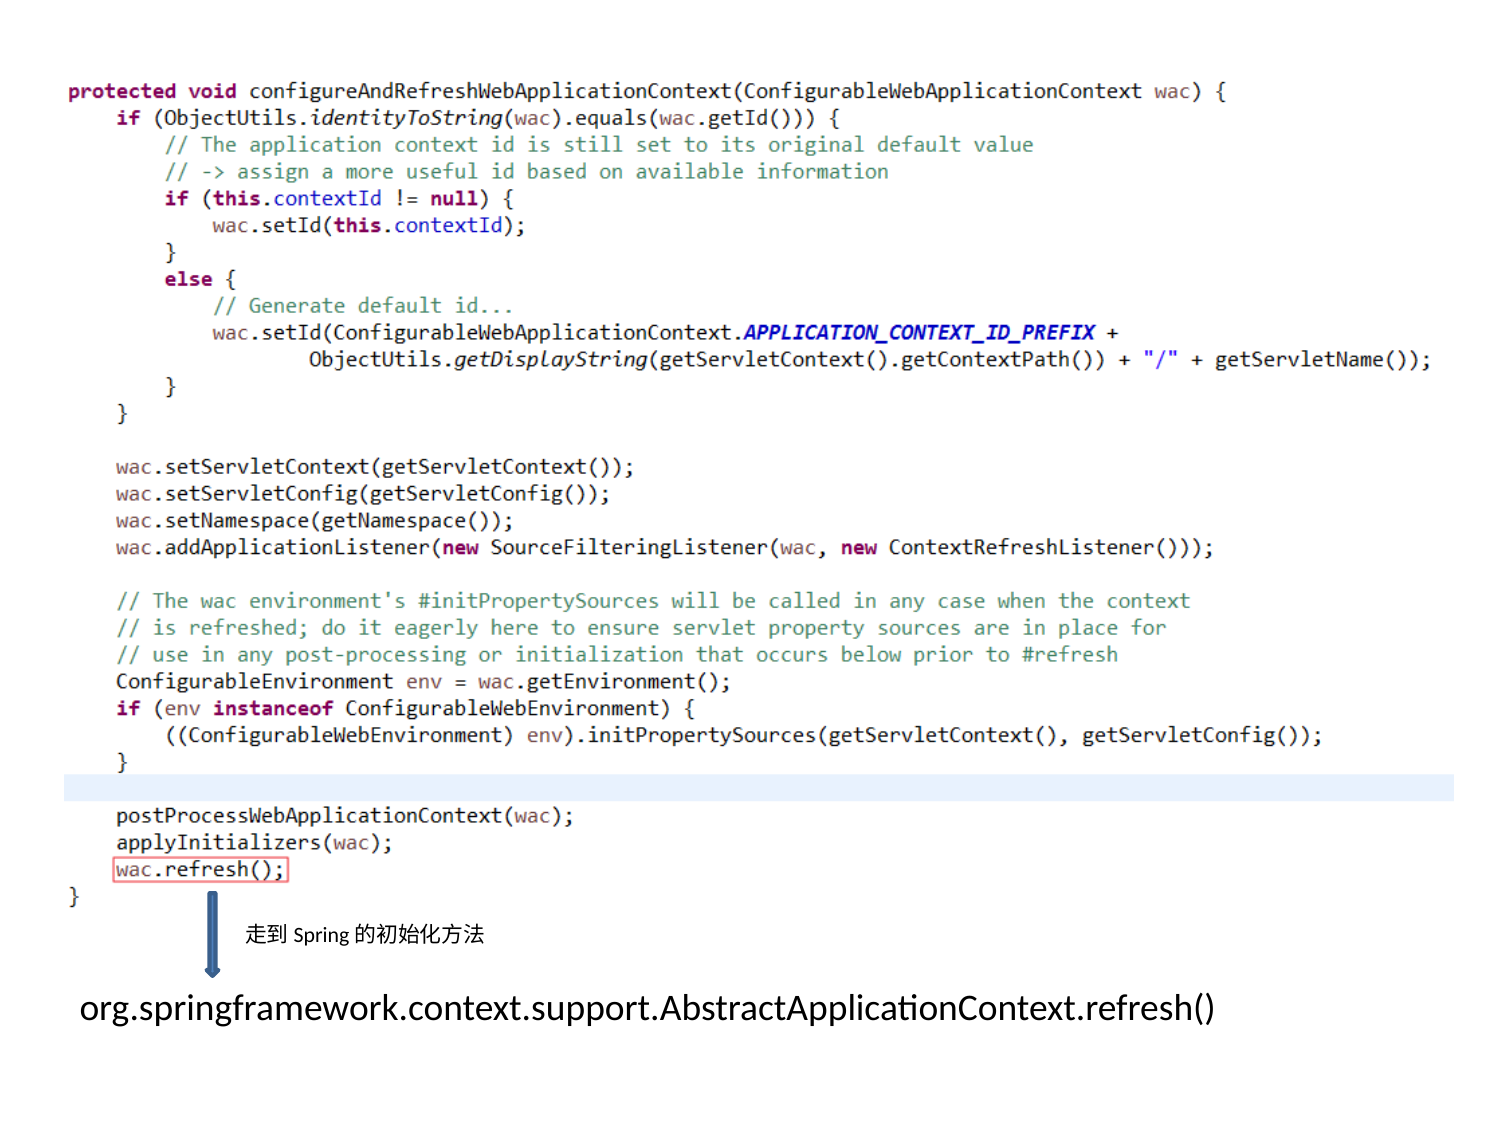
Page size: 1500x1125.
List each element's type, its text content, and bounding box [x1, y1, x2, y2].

text_box 走到Spring的初始化方法 [230, 926, 502, 955]
picture [64, 66, 1454, 918]
text_box org.springframework.context.support.AbstractApplicationContext.refresh() [64, 975, 1424, 1036]
text_box [204, 926, 221, 978]
